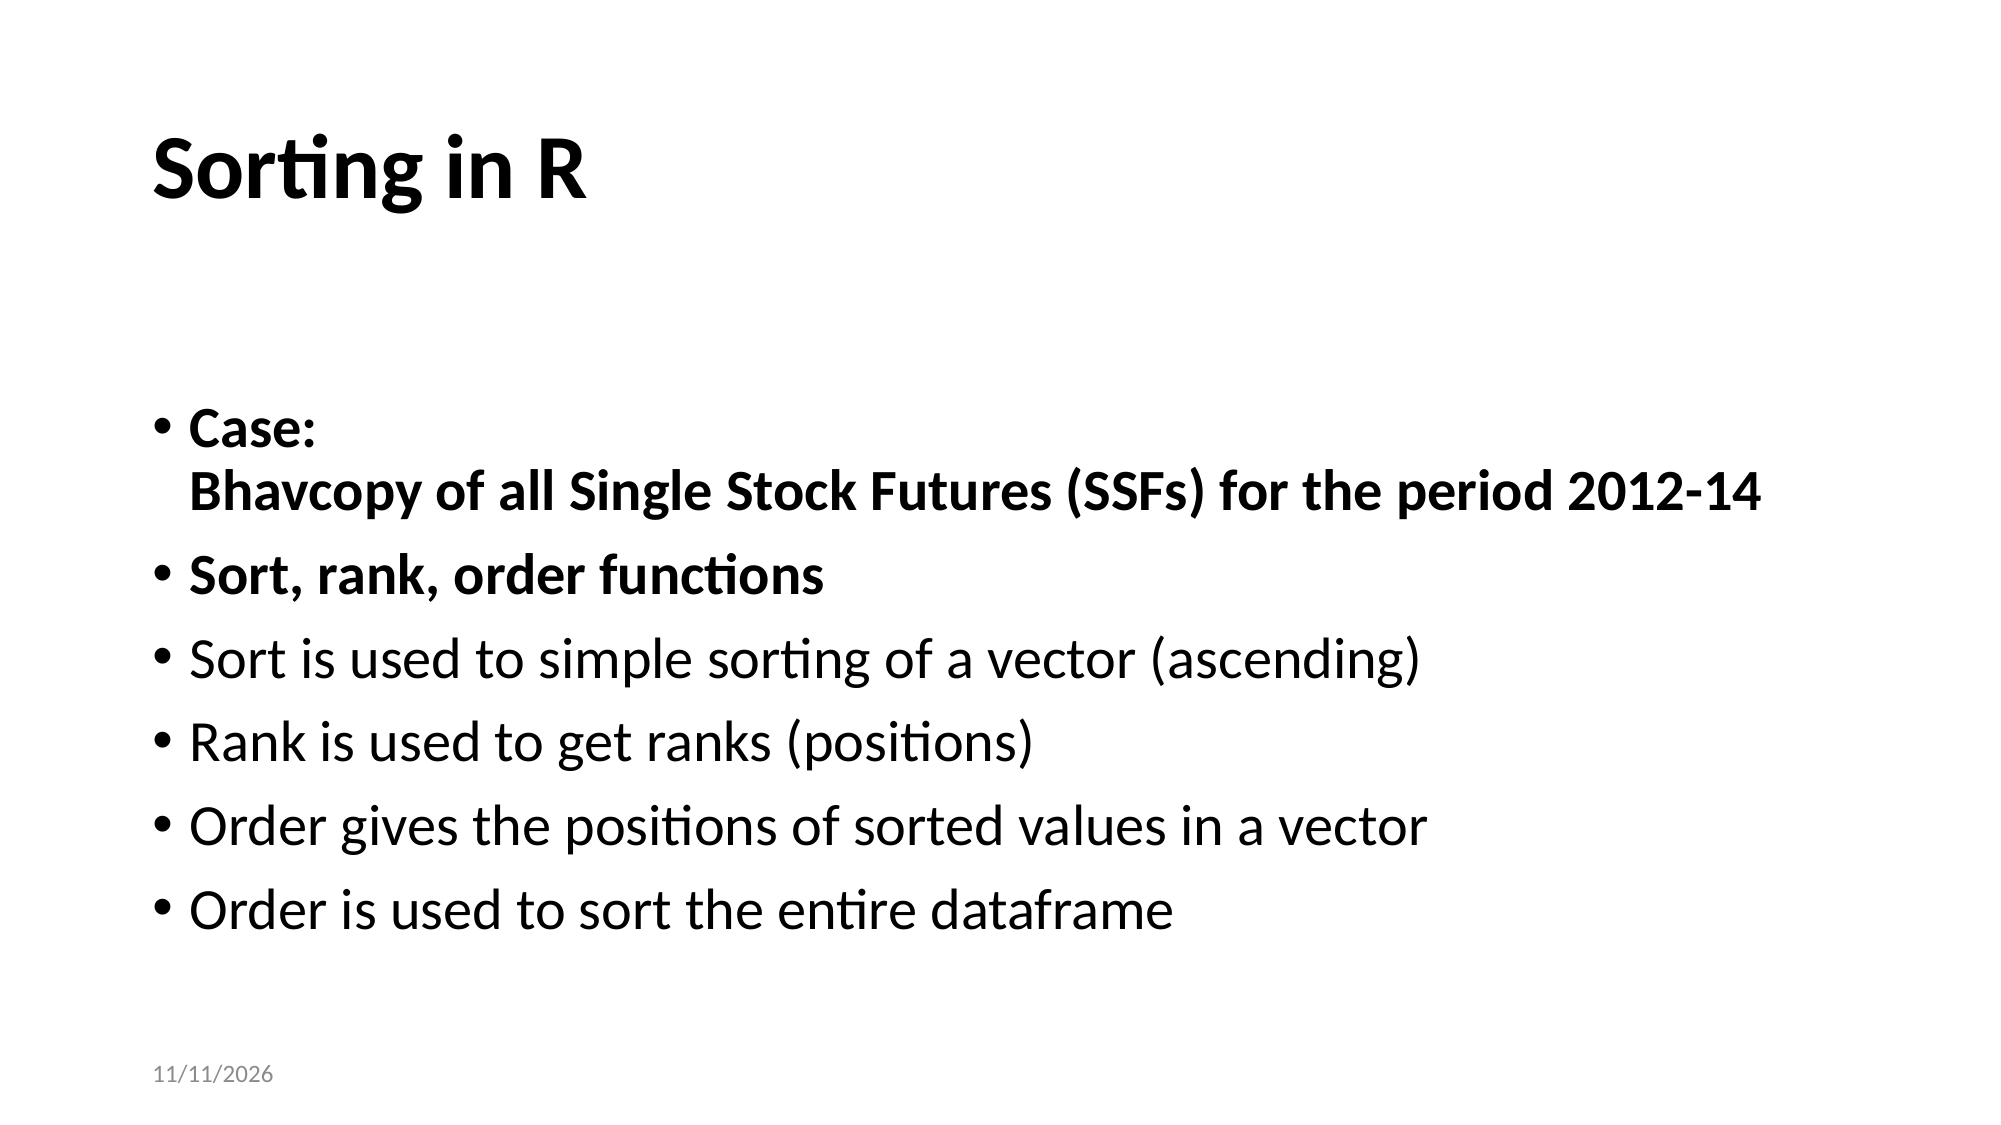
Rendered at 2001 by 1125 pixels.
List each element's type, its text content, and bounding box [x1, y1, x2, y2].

slide_number 09-Aug-17 [137, 1042, 588, 1103]
title Sorting in R [137, 59, 1863, 278]
list Case: Bhavcopy of all Single Stock Futures (SSFs) for the period 2012-14 Sort, rank, order functions Sort is used to simple sorting of a vector (ascending) Rank is used to get ranks (positions) Order gives the positions of sorted values in a vector Order is used to sort the entire dataframe [137, 299, 1863, 1014]
